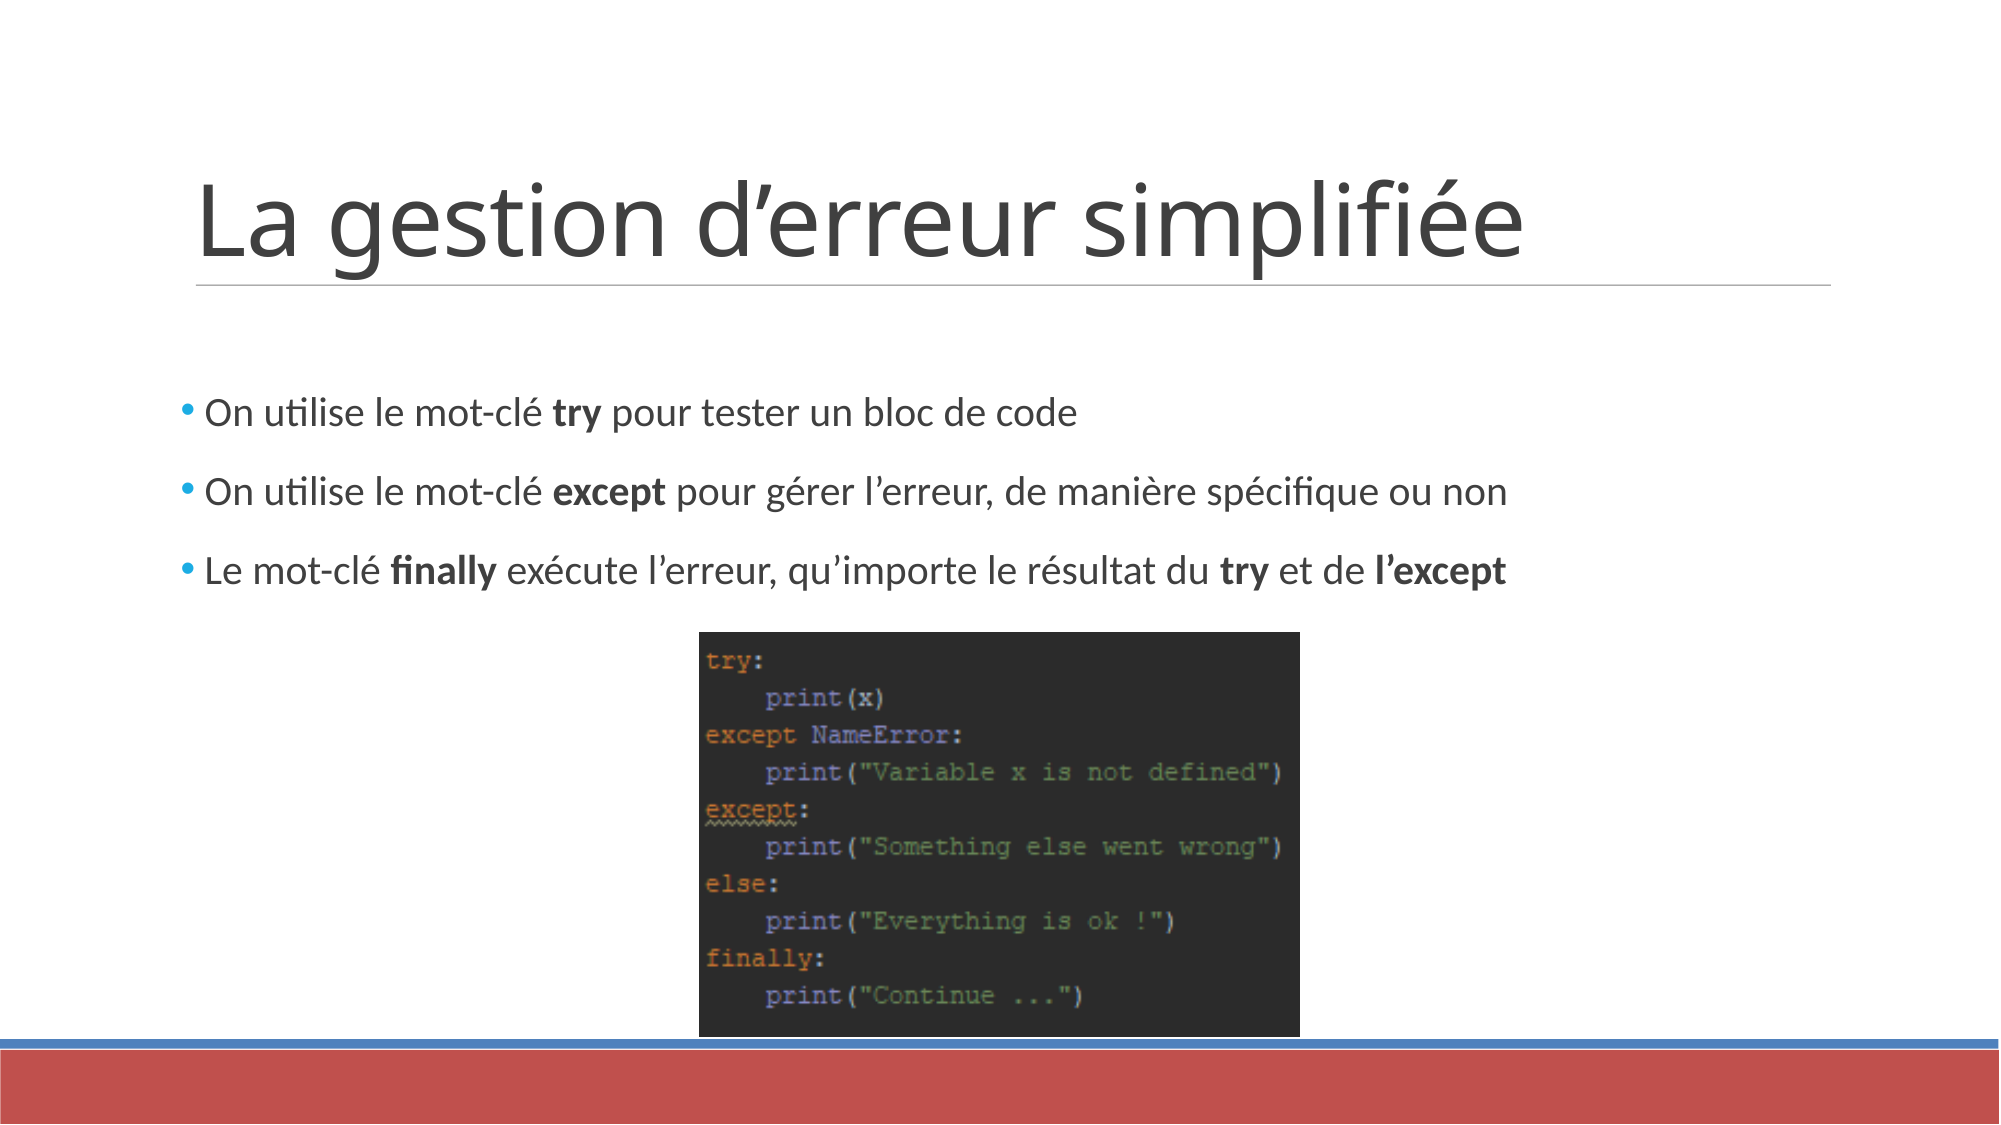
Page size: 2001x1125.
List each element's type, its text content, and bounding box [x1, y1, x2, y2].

text_box La gestion d’erreur simplifiée [179, 46, 1829, 284]
picture [698, 631, 1301, 1037]
text_box On utilise le mot-clé try pour tester un bloc de code On utilise le mot-clé except pour gérer l’erreur, de manière spécifique ou non Le mot-clé finally exécute l’erreur, qu’importe le résultat du try et de l’except [179, 302, 1829, 962]
